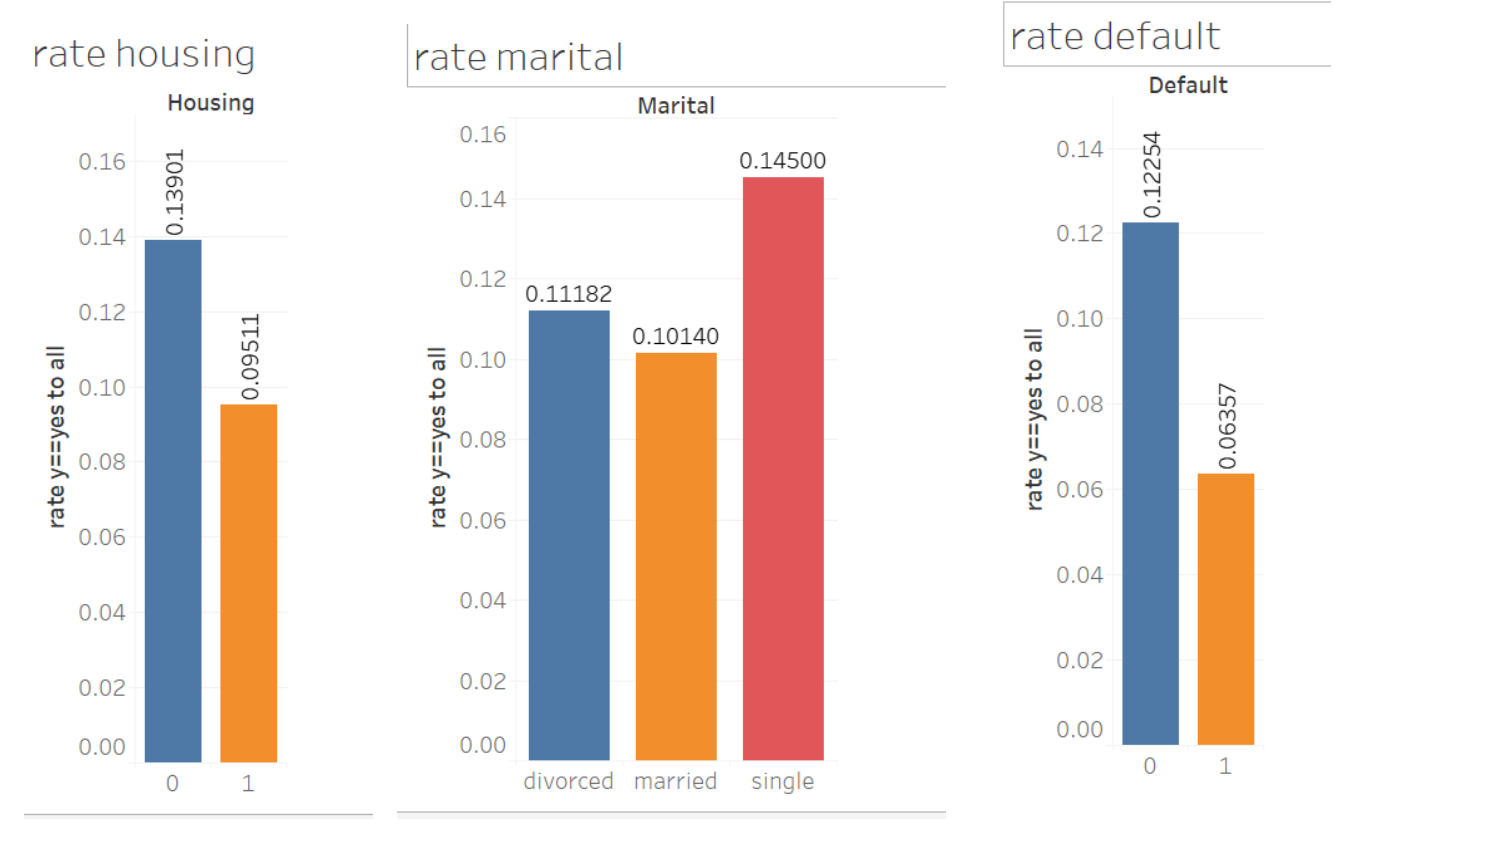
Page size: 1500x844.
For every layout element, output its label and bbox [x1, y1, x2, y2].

picture [1001, 0, 1331, 794]
picture [397, 24, 947, 819]
picture [24, 24, 373, 819]
